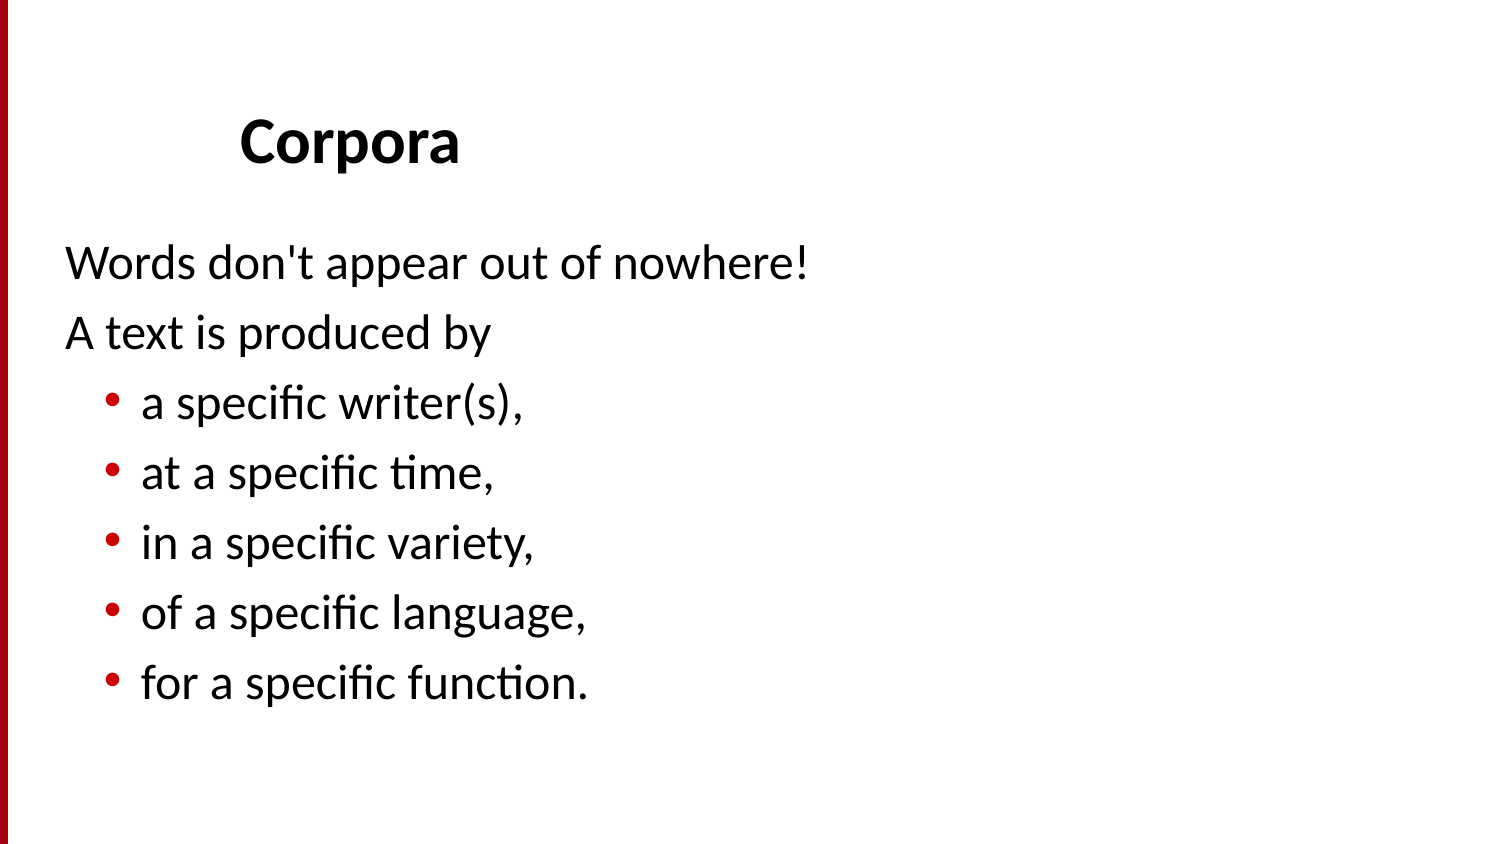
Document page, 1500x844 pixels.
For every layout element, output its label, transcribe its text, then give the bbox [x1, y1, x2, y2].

list Words don't appear out of nowhere! A text is produced by a specific writer(s), at a specific time, in a specific variety, of a specific language, for a specific function. [50, 221, 1450, 769]
title Corpora [225, 62, 1450, 185]
